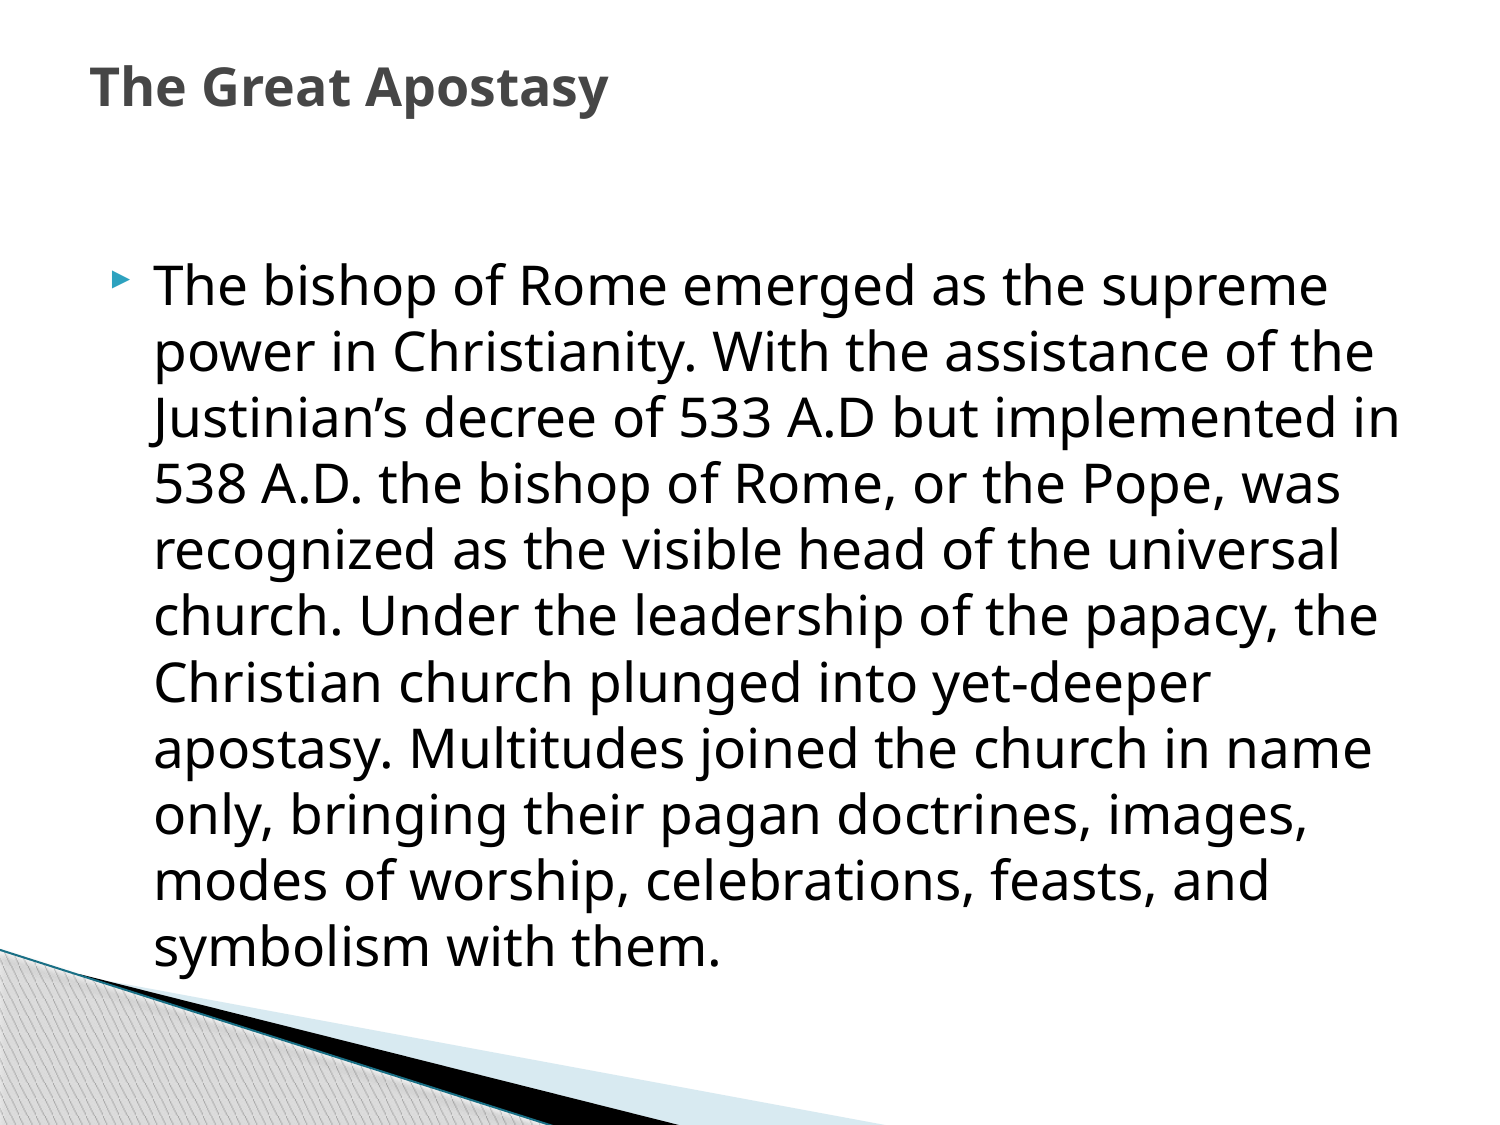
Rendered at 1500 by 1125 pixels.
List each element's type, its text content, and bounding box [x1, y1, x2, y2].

list The bishop of Rome emerged as the supreme power in Christianity. With the assistance of the Justinian’s decree of 533 A.D but implemented in 538 A.D. the bishop of Rome, or the Pope, was recognized as the visible head of the universal church. Under the leadership of the papacy, the Christian church plunged into yet-deeper apostasy. Multitudes joined the church in name only, bringing their pagan doctrines, images, modes of worship, celebrations, feasts, and symbolism with them. [75, 243, 1425, 986]
title The Great Apostasy [75, 45, 1425, 125]
